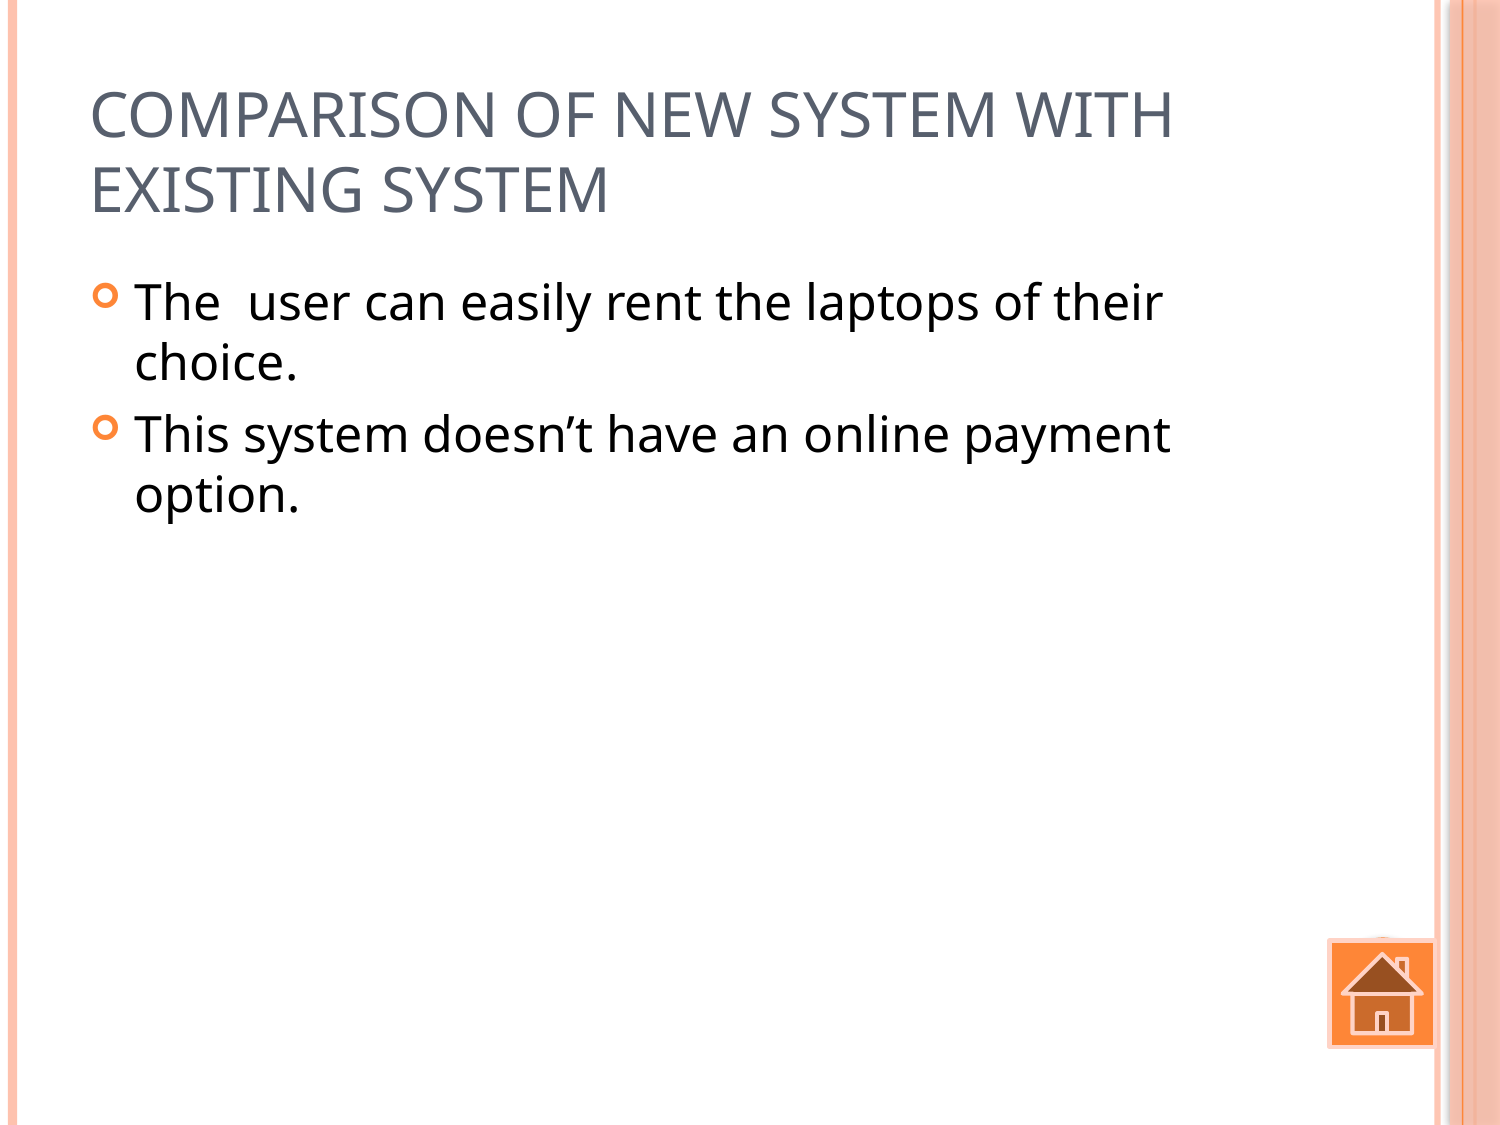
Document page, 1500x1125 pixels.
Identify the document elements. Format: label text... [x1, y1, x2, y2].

title Comparison of new system with existing system [75, 45, 1300, 233]
text_box [1327, 938, 1437, 1049]
list The user can easily rent the laptops of their choice. This system doesn’t have an online payment option. [75, 262, 1300, 1062]
